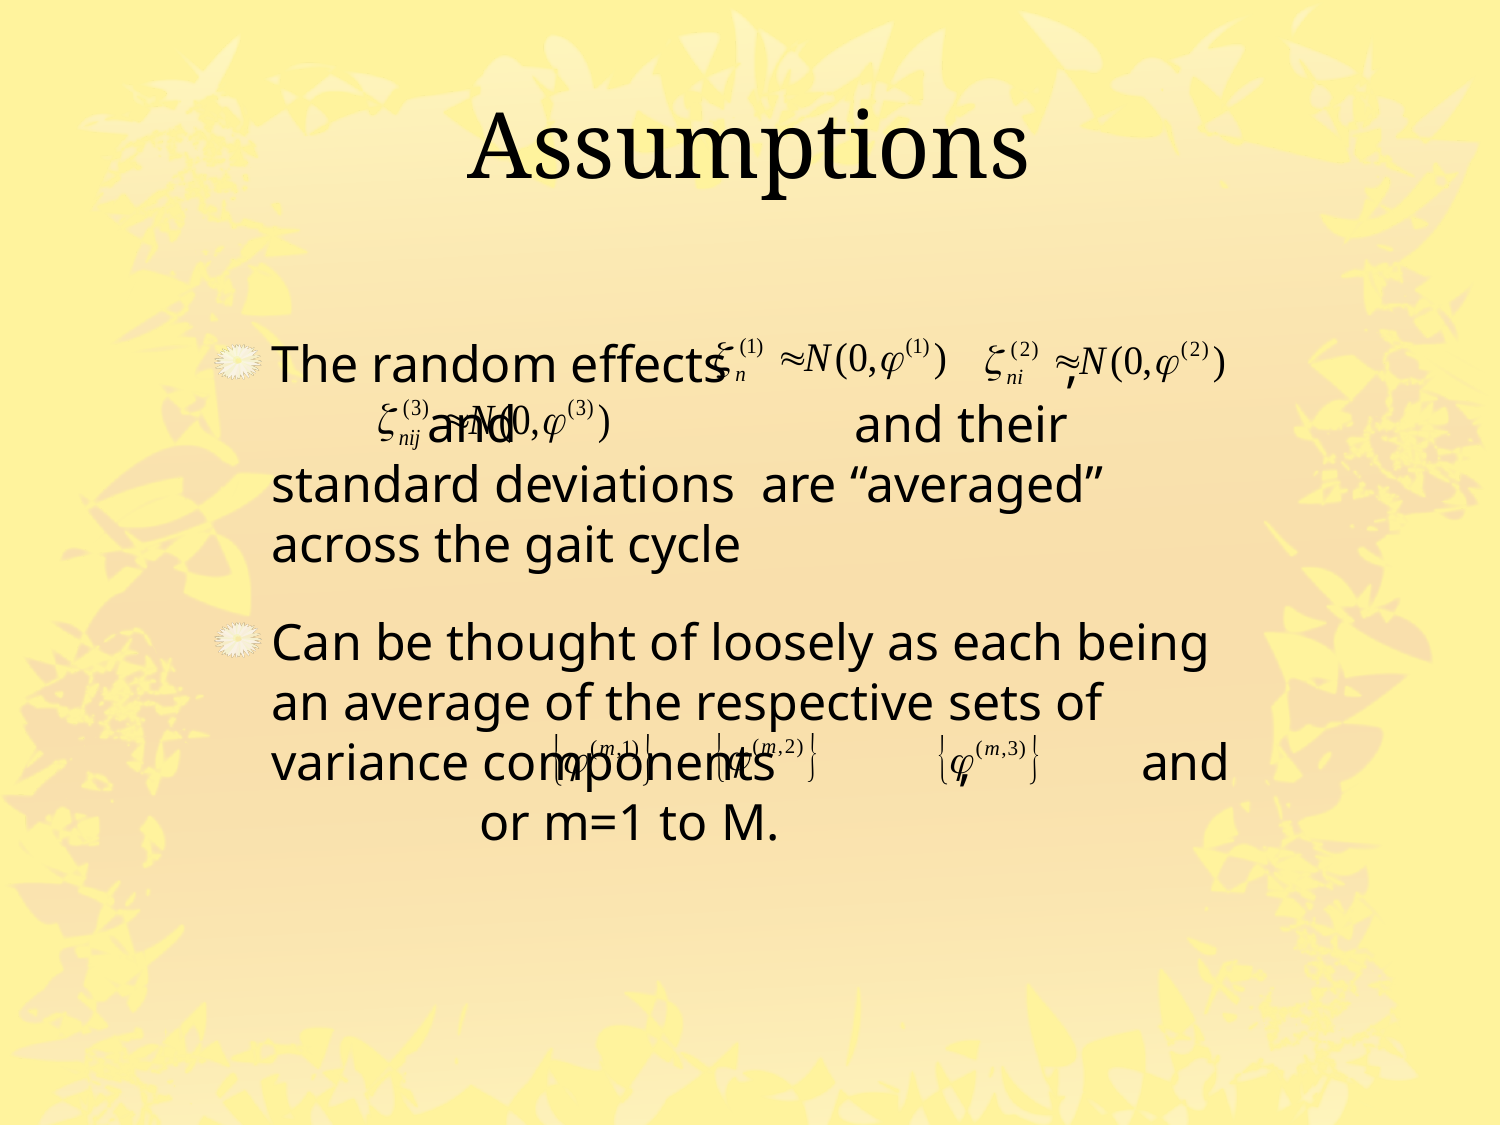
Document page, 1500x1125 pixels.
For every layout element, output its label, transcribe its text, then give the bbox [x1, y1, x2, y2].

picture [0, 0, 1500, 1125]
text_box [981, 335, 1230, 390]
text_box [710, 332, 950, 387]
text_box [374, 393, 614, 455]
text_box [937, 734, 1044, 785]
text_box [714, 733, 821, 783]
list The random effects , and and their standard deviations are “averaged” across the gait cycle Can be thought of loosely as each being an average of the respective sets of variance components , and or m=1 to M. [199, 324, 1251, 1005]
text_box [550, 734, 657, 786]
title Assumptions [75, 12, 1425, 272]
